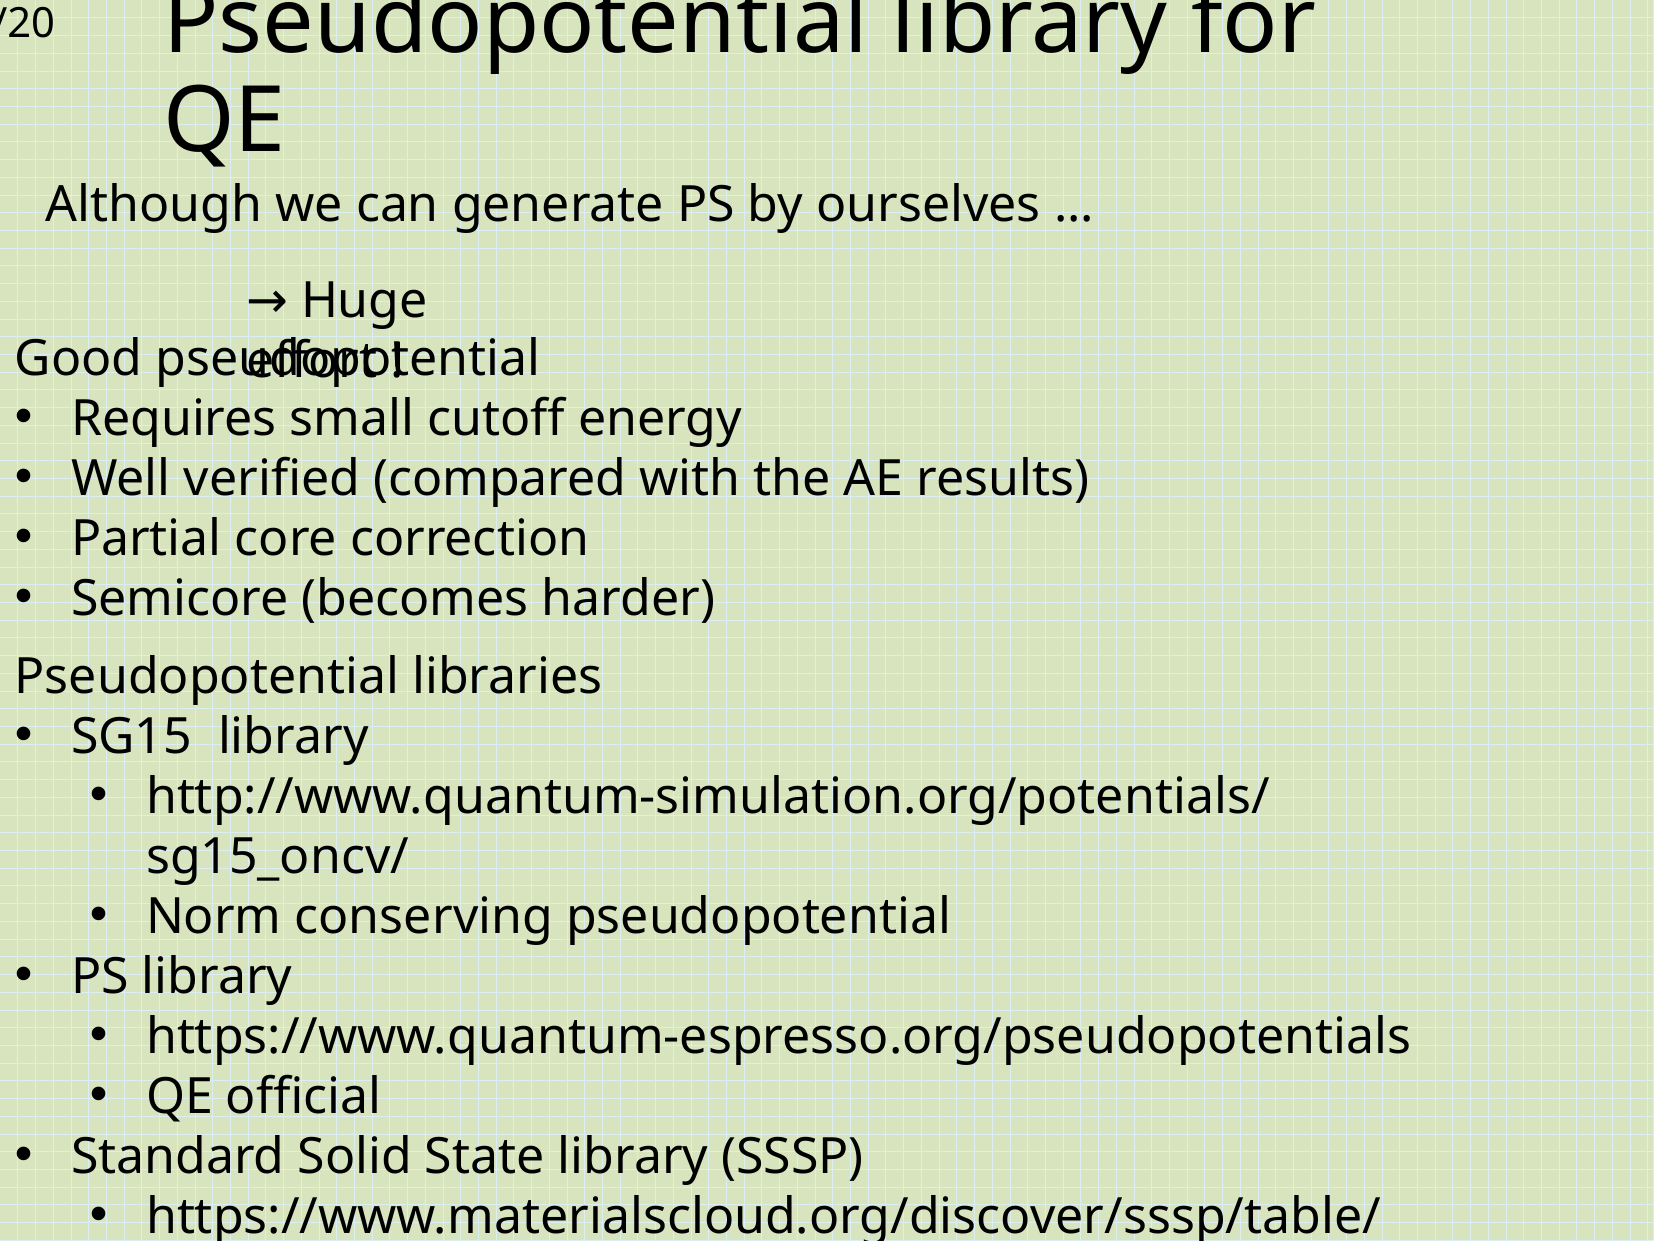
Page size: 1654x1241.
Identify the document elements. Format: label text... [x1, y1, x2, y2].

text_box Although we can generate PS by ourselves ... [31, 164, 1193, 240]
title Pseudopotential library for QE [163, 0, 1359, 144]
text_box Good pseudopotential Requires small cutoff energy Well verified (compared with the AE results) Partial core correction Semicore (becomes harder) [0, 318, 1313, 633]
text_box Pseudopotential libraries SG15 library http://www.quantum-simulation.org/potentials/sg15_oncv/ Norm conserving pseudopotential PS library https://www.quantum-espresso.org/pseudopotentials QE official Standard Solid State library (SSSP) https://www.materialscloud.org/discover/sssp/table/efficienc Strictly verified [0, 636, 1524, 1241]
text_box → Huge effort ! [231, 260, 612, 318]
